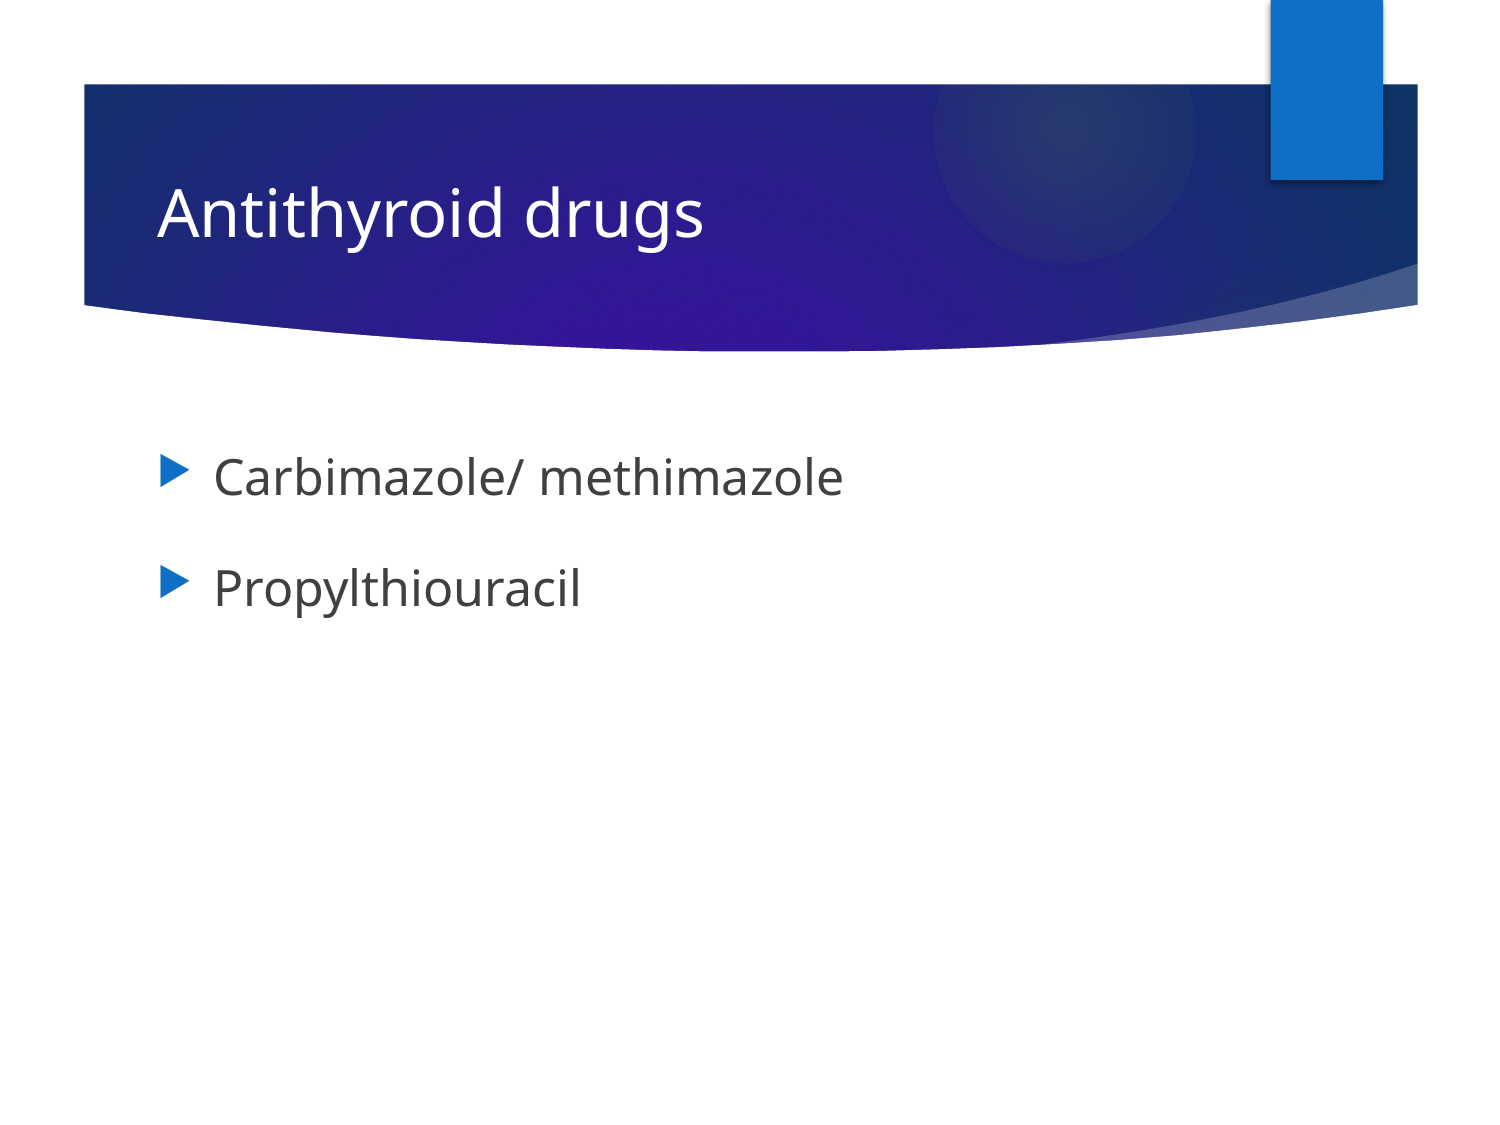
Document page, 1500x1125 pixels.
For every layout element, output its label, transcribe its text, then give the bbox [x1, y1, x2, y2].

list Carbimazole/ methimazole Propylthiouracil [141, 408, 1183, 988]
title Antithyroid drugs [142, 152, 1183, 269]
